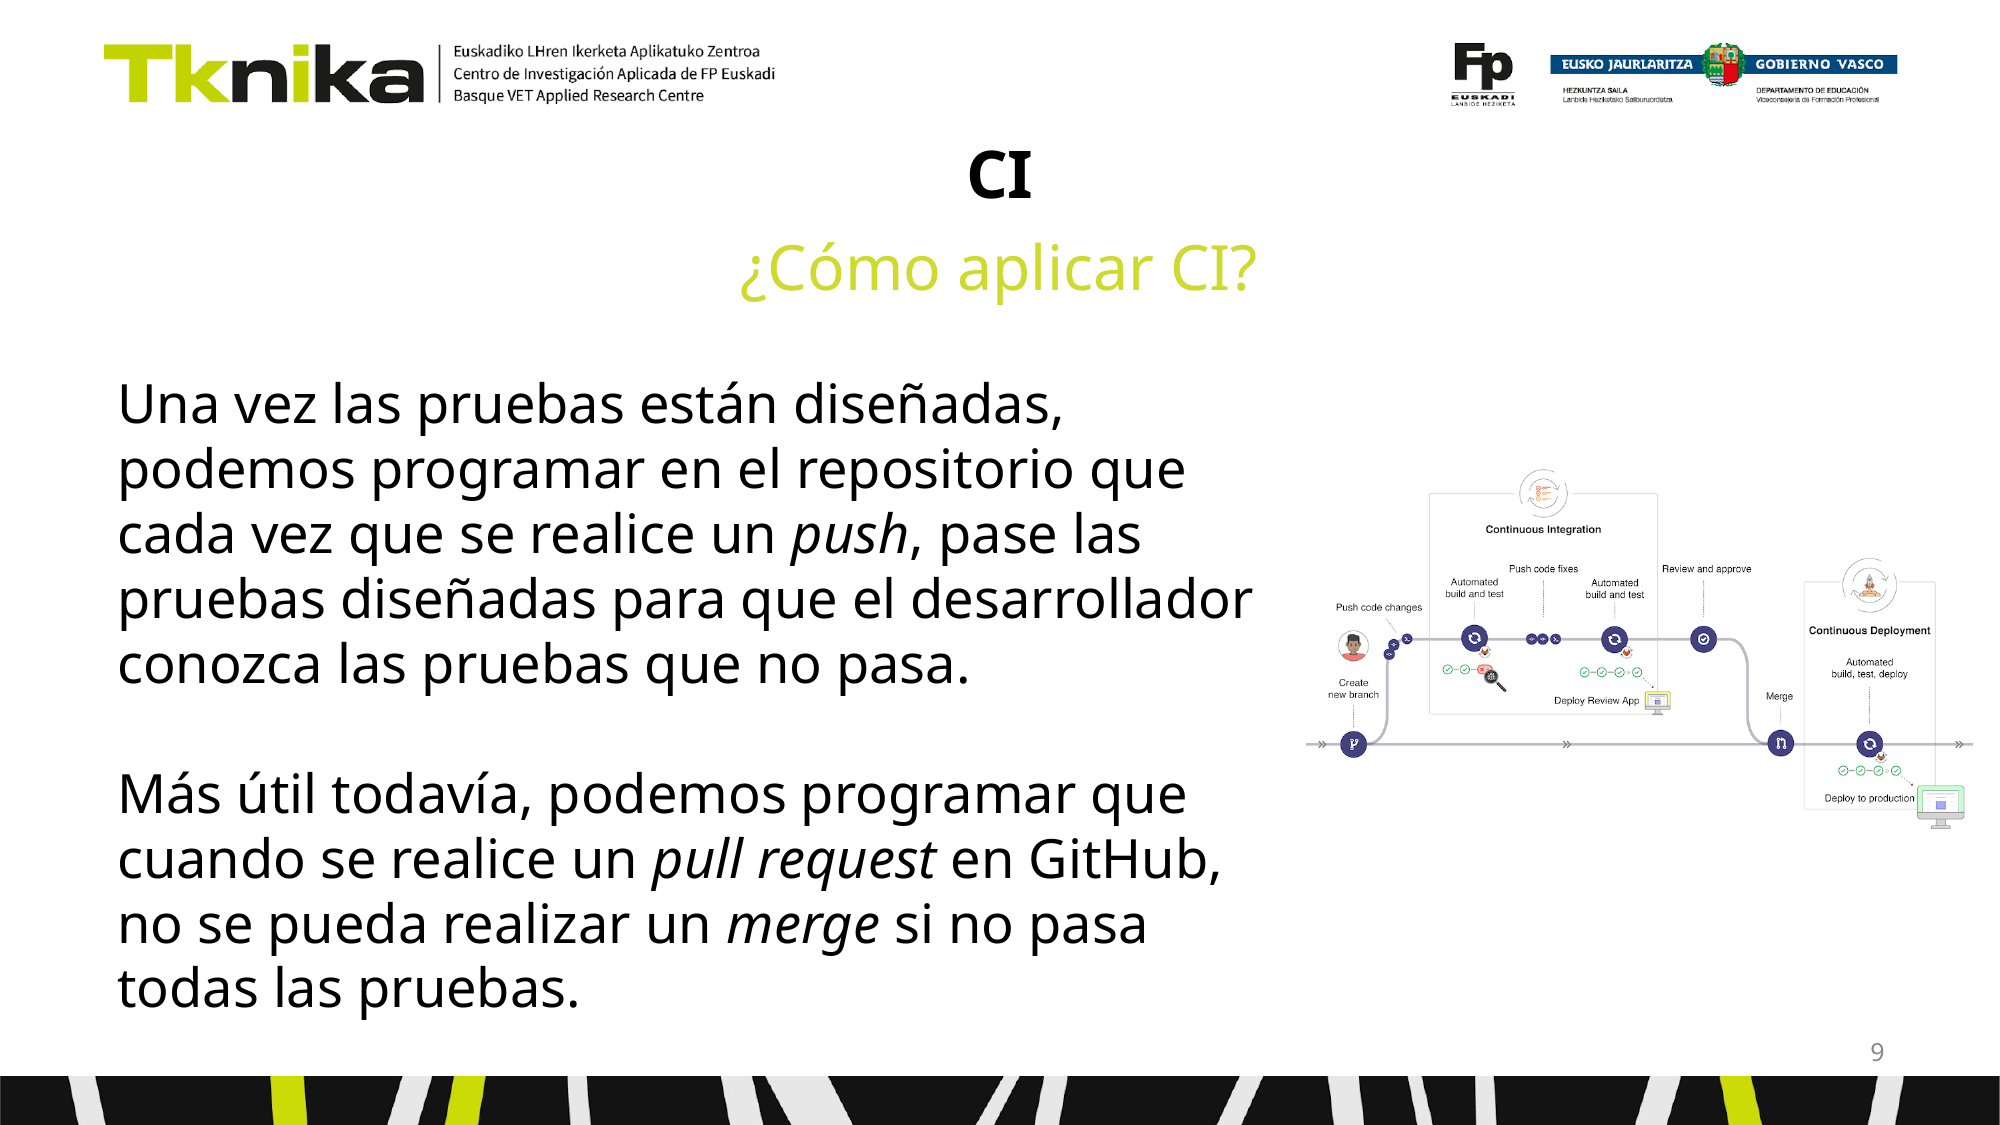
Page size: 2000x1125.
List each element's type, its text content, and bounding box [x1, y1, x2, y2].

picture [102, 42, 1898, 106]
list Una vez las pruebas están diseñadas, podemos programar en el repositorio que cada vez que se realice un push, pase las pruebas diseñadas para que el desarrollador conozca las pruebas que no pasa. Más útil todavía, podemos programar que cuando se realice un pull request en GitHub, no se pueda realizar un merge si no pasa todas las pruebas. [102, 361, 1284, 988]
list ¿Cómo aplicar CI? [102, 219, 1898, 291]
title CI [99, 125, 1900, 220]
picture [1306, 462, 1974, 832]
slide_number ‹#› [1433, 1023, 1900, 1084]
picture [0, 1076, 2000, 1125]
